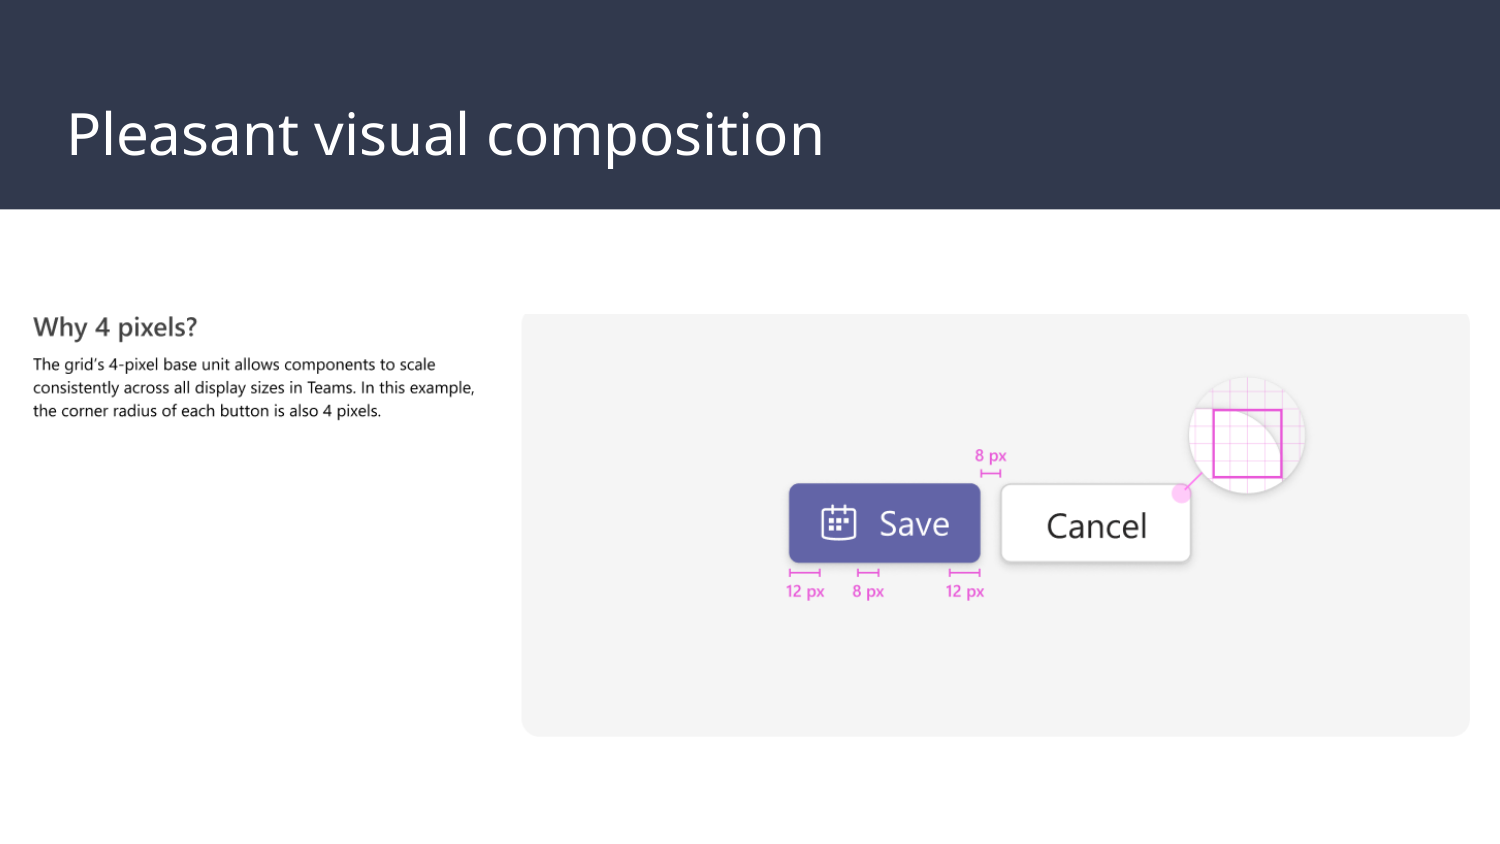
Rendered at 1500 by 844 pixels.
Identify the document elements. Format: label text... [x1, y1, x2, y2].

picture [24, 313, 1476, 741]
title Pleasant visual composition [51, 82, 1449, 185]
